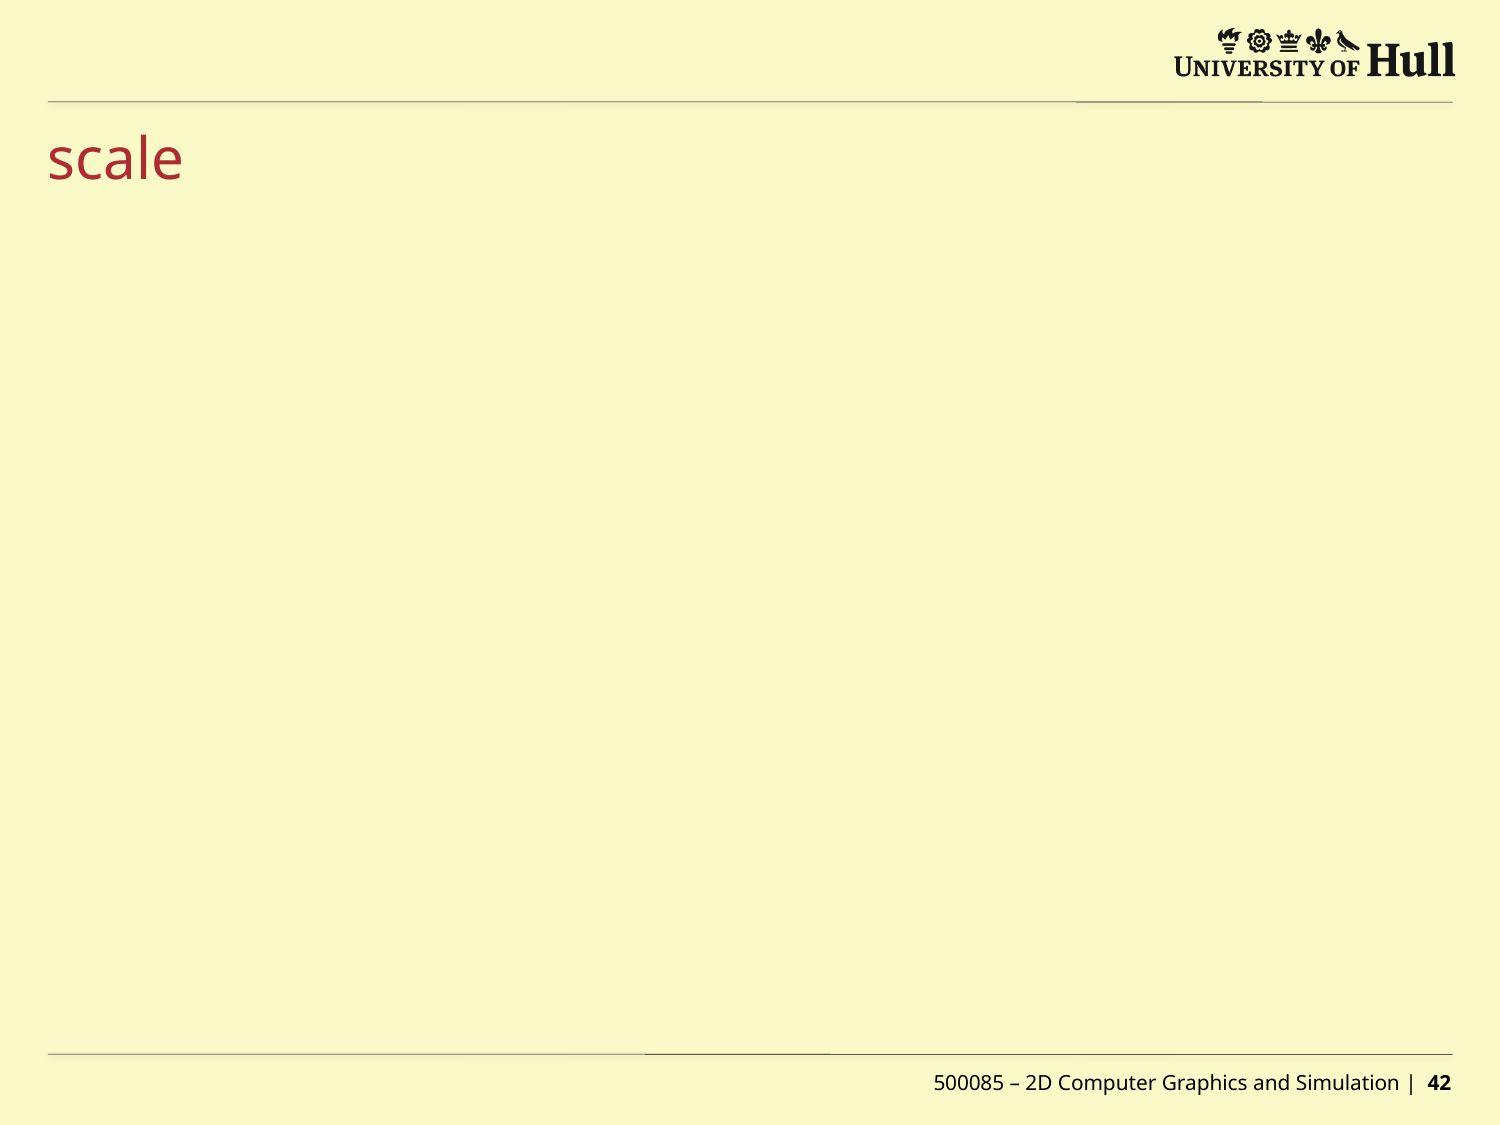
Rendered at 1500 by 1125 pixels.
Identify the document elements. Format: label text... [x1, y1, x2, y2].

title scale [47, 120, 1453, 275]
footer 500085 – 2D Computer Graphics and Simulation | 42 [701, 1070, 1452, 1098]
picture [1154, 8, 1475, 96]
